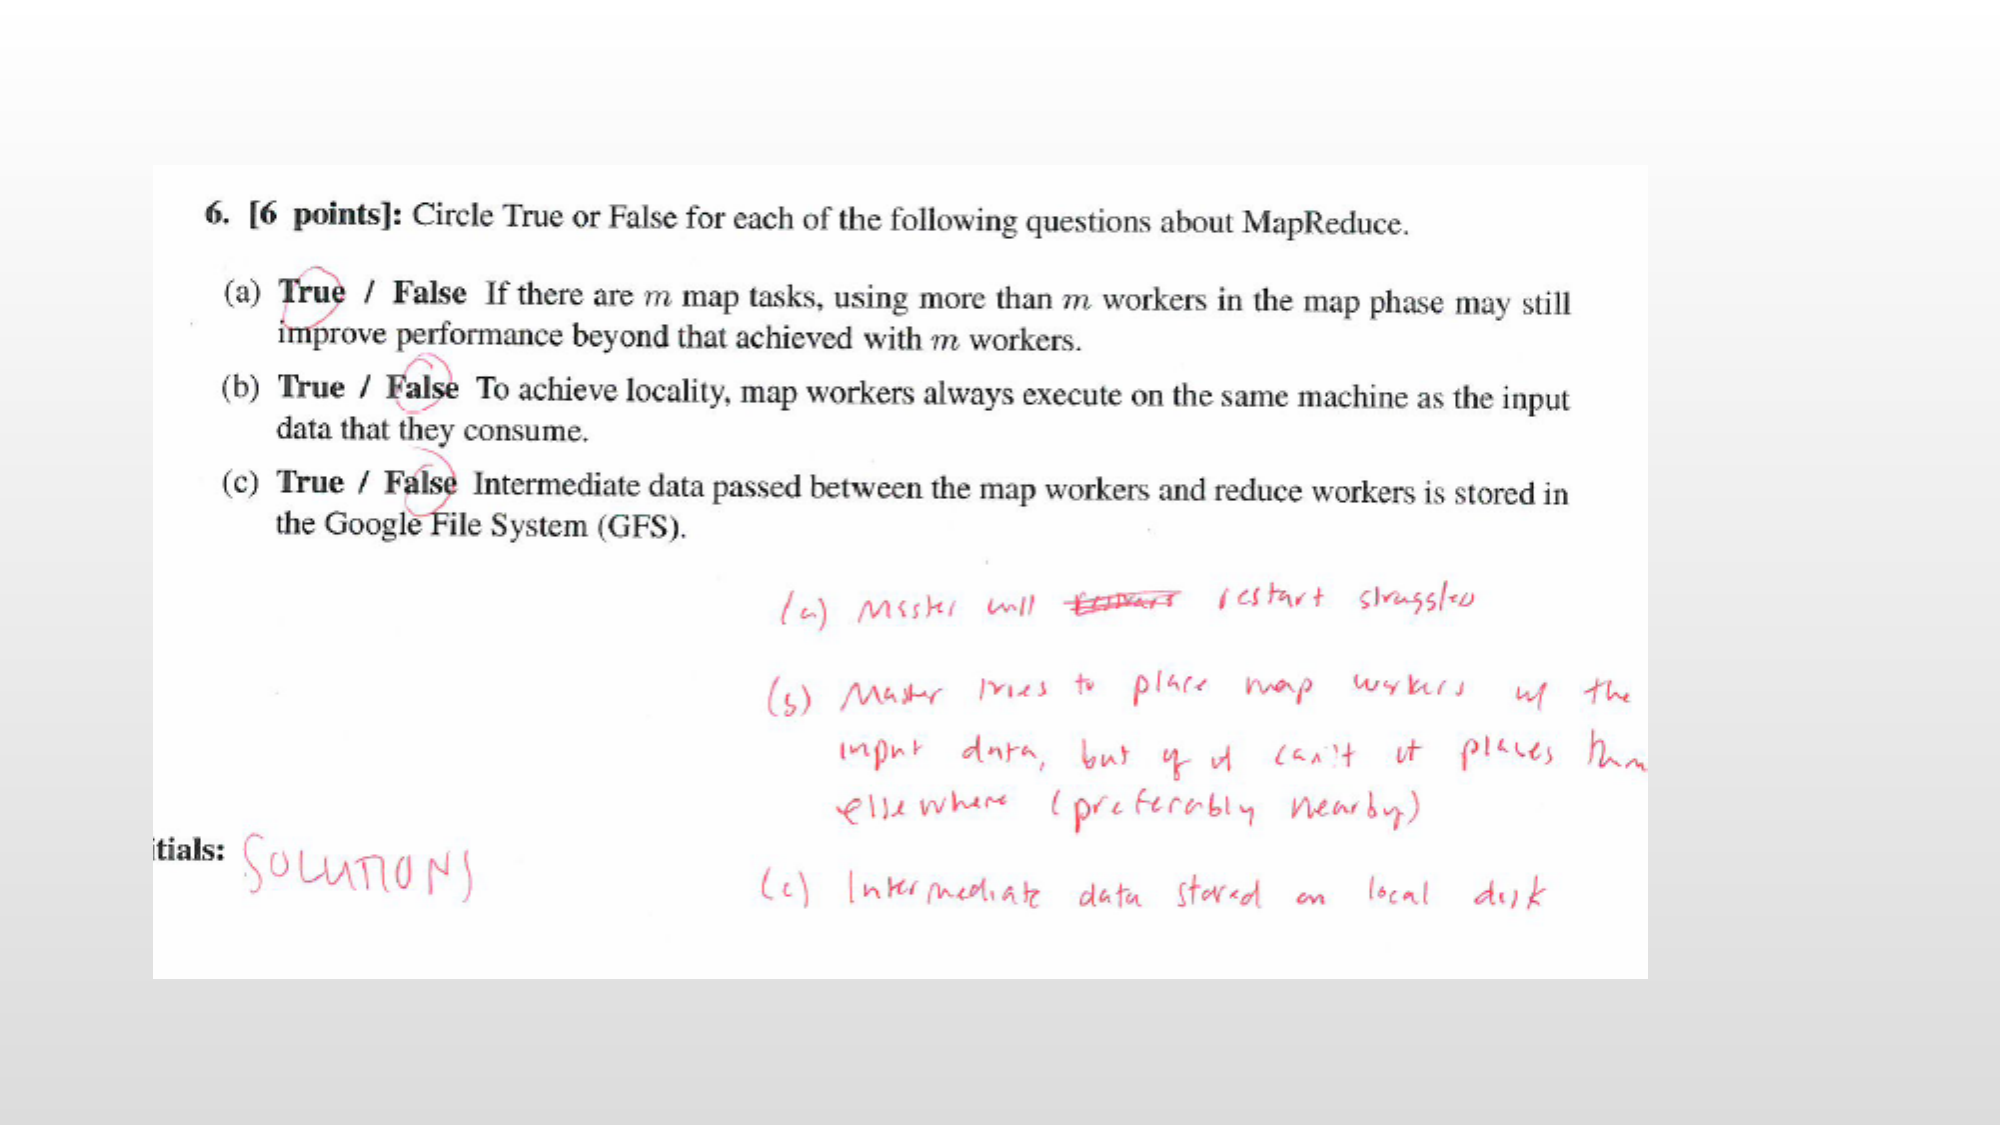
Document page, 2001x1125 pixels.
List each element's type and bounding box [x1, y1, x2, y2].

list [152, 165, 1648, 979]
